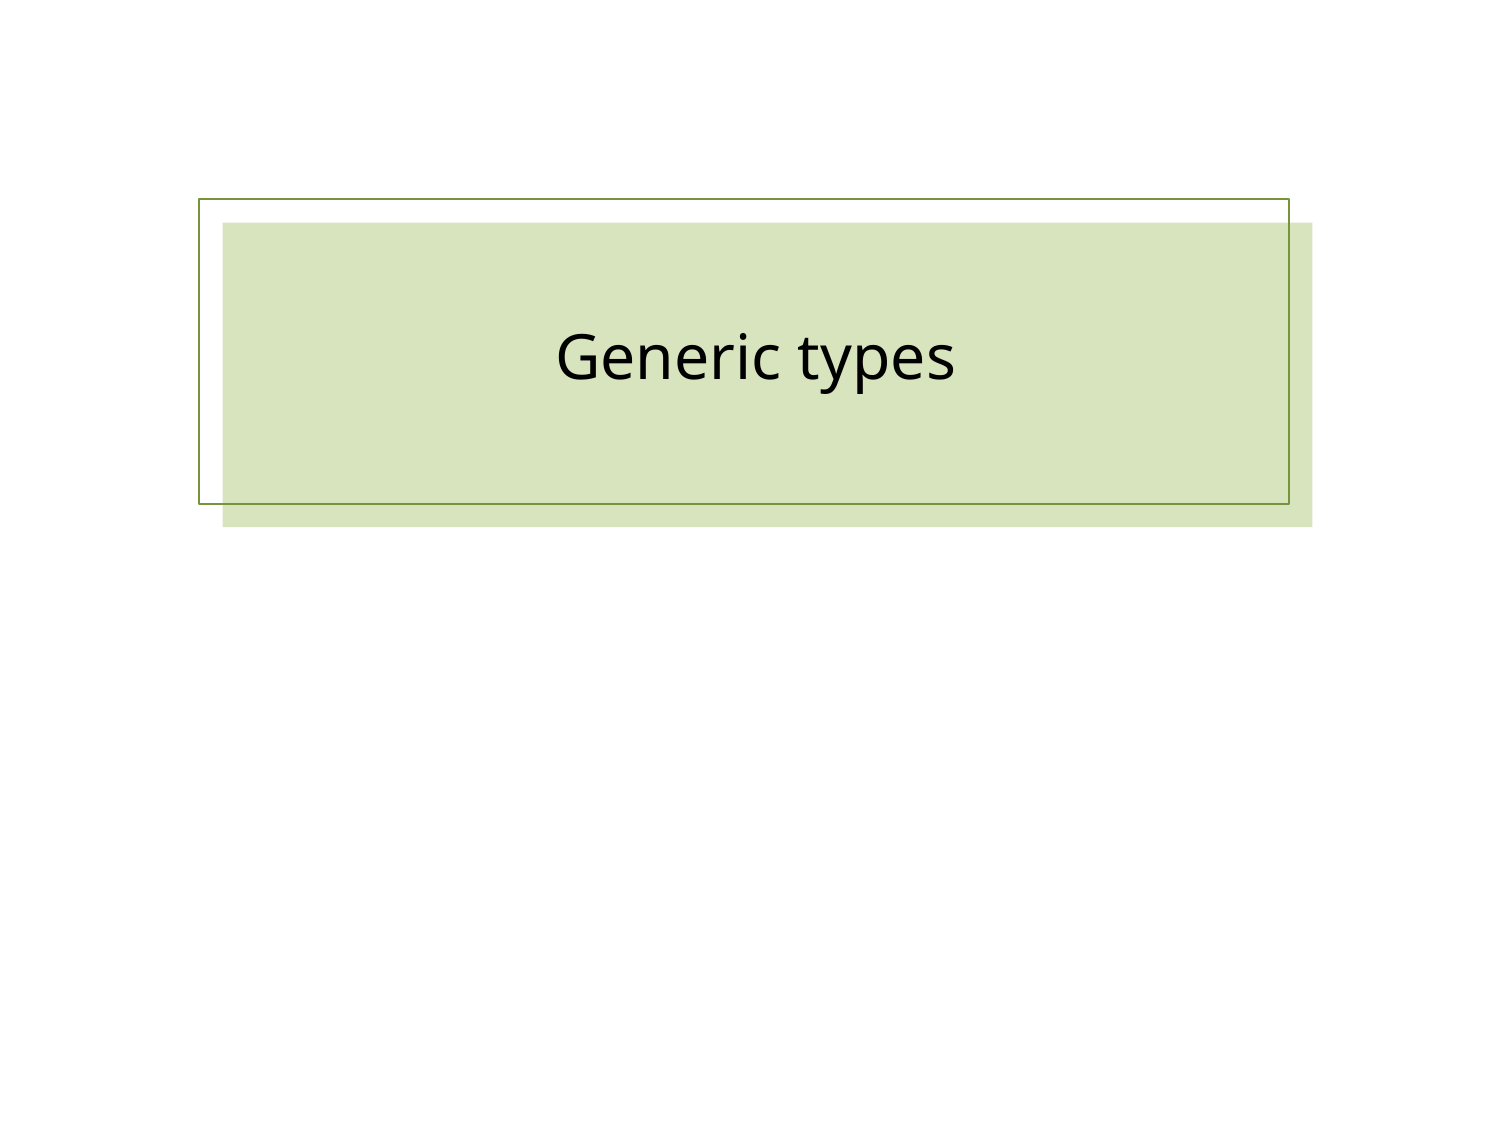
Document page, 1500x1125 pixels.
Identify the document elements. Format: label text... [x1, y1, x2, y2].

title Generic types [222, 234, 1289, 493]
